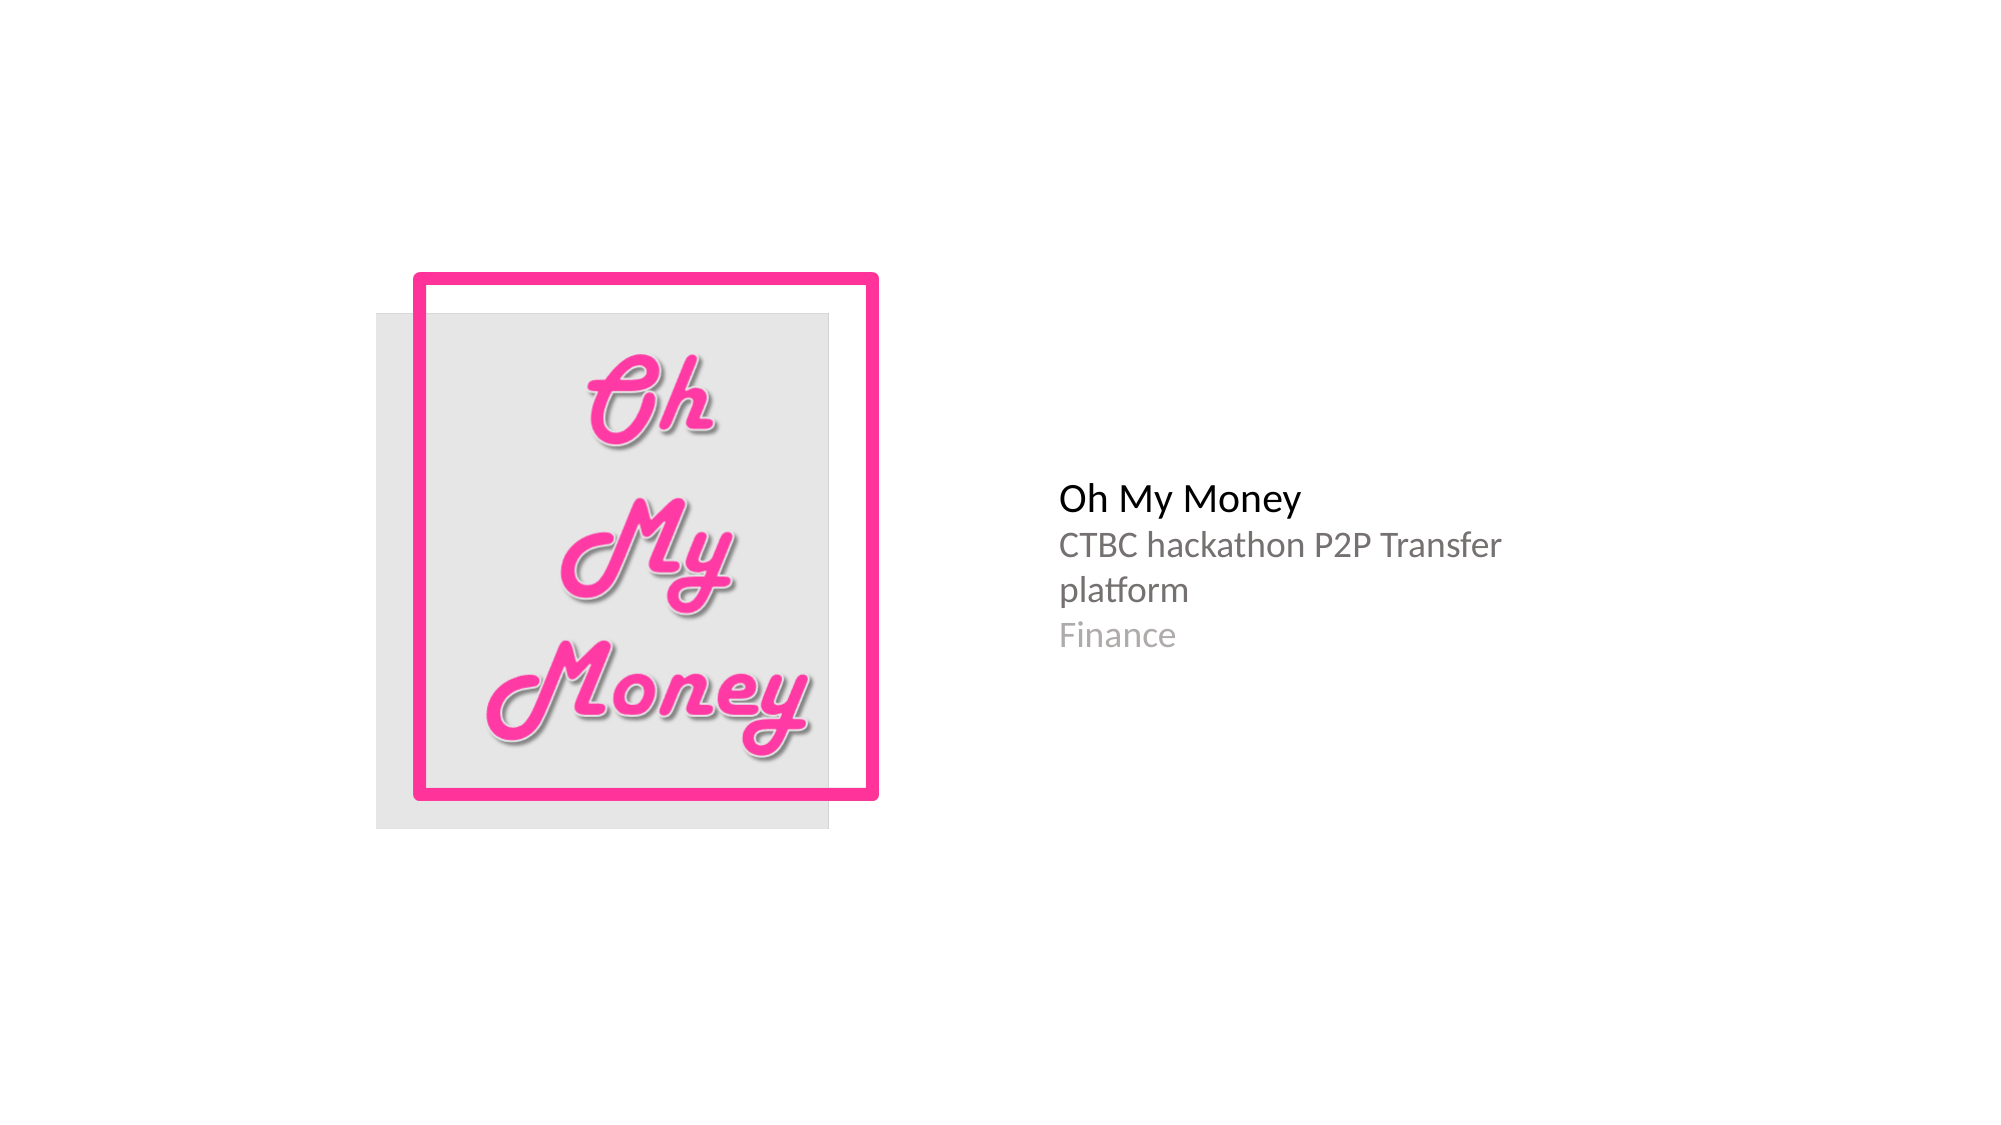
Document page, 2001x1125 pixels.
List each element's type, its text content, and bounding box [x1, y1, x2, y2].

picture [376, 272, 879, 831]
text_box Oh My Money CTBC hackathon P2P Transfer platform Finance [969, 462, 1581, 663]
